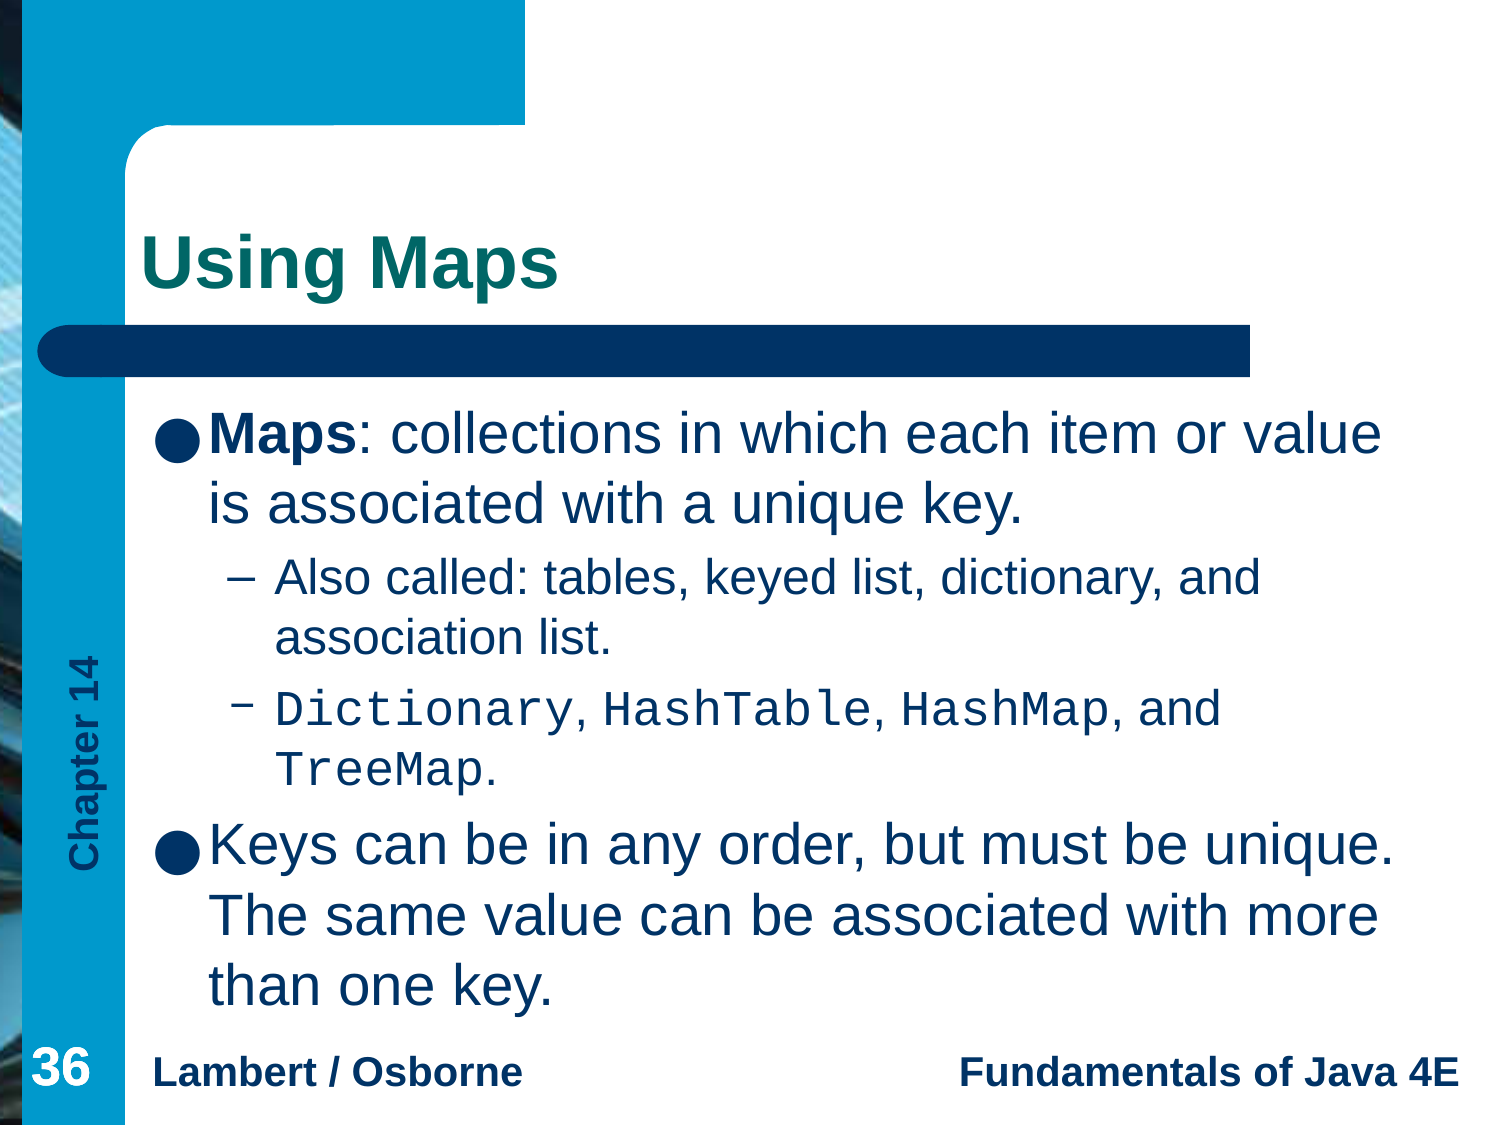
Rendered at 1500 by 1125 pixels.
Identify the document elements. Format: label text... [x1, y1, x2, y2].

text_box ‹#› [13, 1023, 111, 1105]
picture [0, 0, 21, 1125]
list Maps: collections in which each item or value is associated with a unique key. Also called: tables, keyed list, dictionary, and association list. Dictionary, HashTable, HashMap, and TreeMap. Keys can be in any order, but must be unique. The same value can be associated with more than one key. [137, 387, 1450, 999]
title Using Maps [125, 125, 1425, 313]
